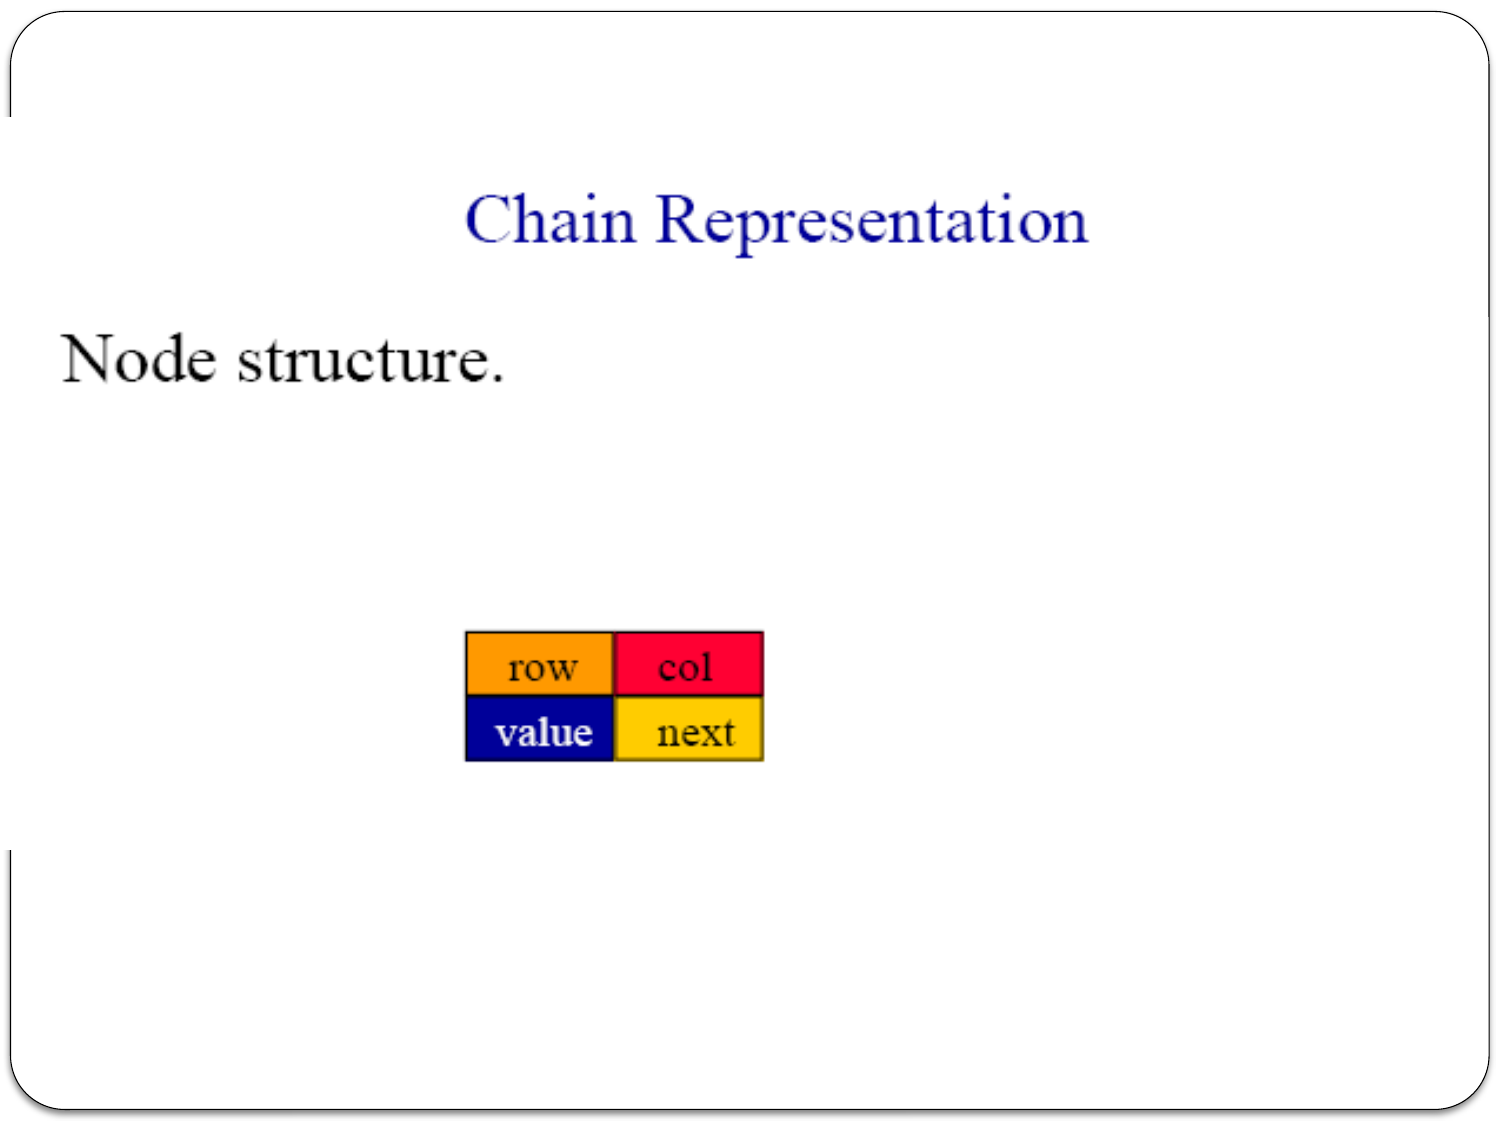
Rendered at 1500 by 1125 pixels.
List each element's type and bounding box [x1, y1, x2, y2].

picture [0, 116, 1452, 851]
